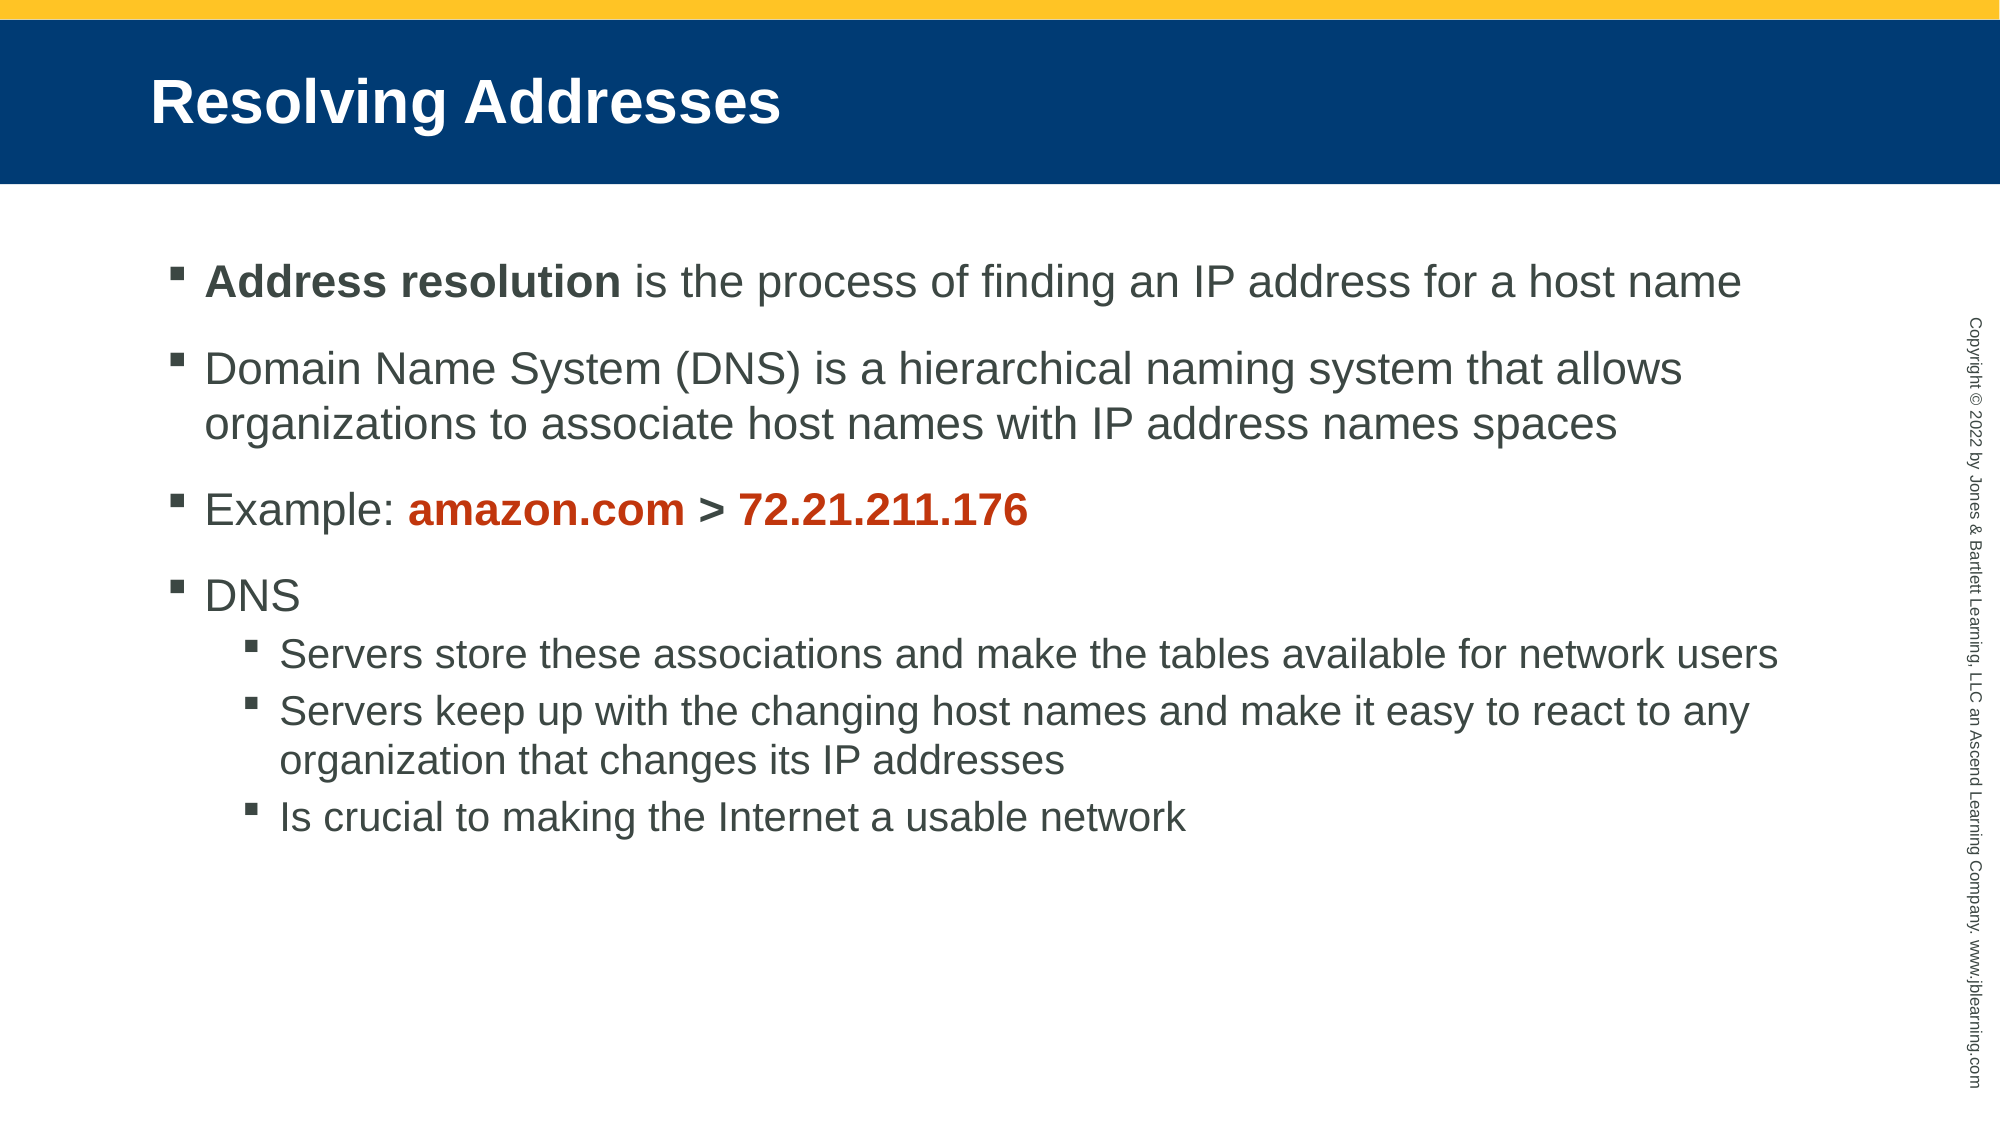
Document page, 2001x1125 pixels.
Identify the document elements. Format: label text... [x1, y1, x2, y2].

list Address resolution is the process of finding an IP address for a host name Domain Name System (DNS) is a hierarchical naming system that allows organizations to associate host names with IP address names spaces Example: amazon.com > 72.21.211.176 DNS Servers store these associations and make the tables available for network users Servers keep up with the changing host names and make it easy to react to any organization that changes its IP addresses Is crucial to making the Internet a usable network [151, 244, 1840, 1016]
title Resolving Addresses [0, 19, 2000, 185]
